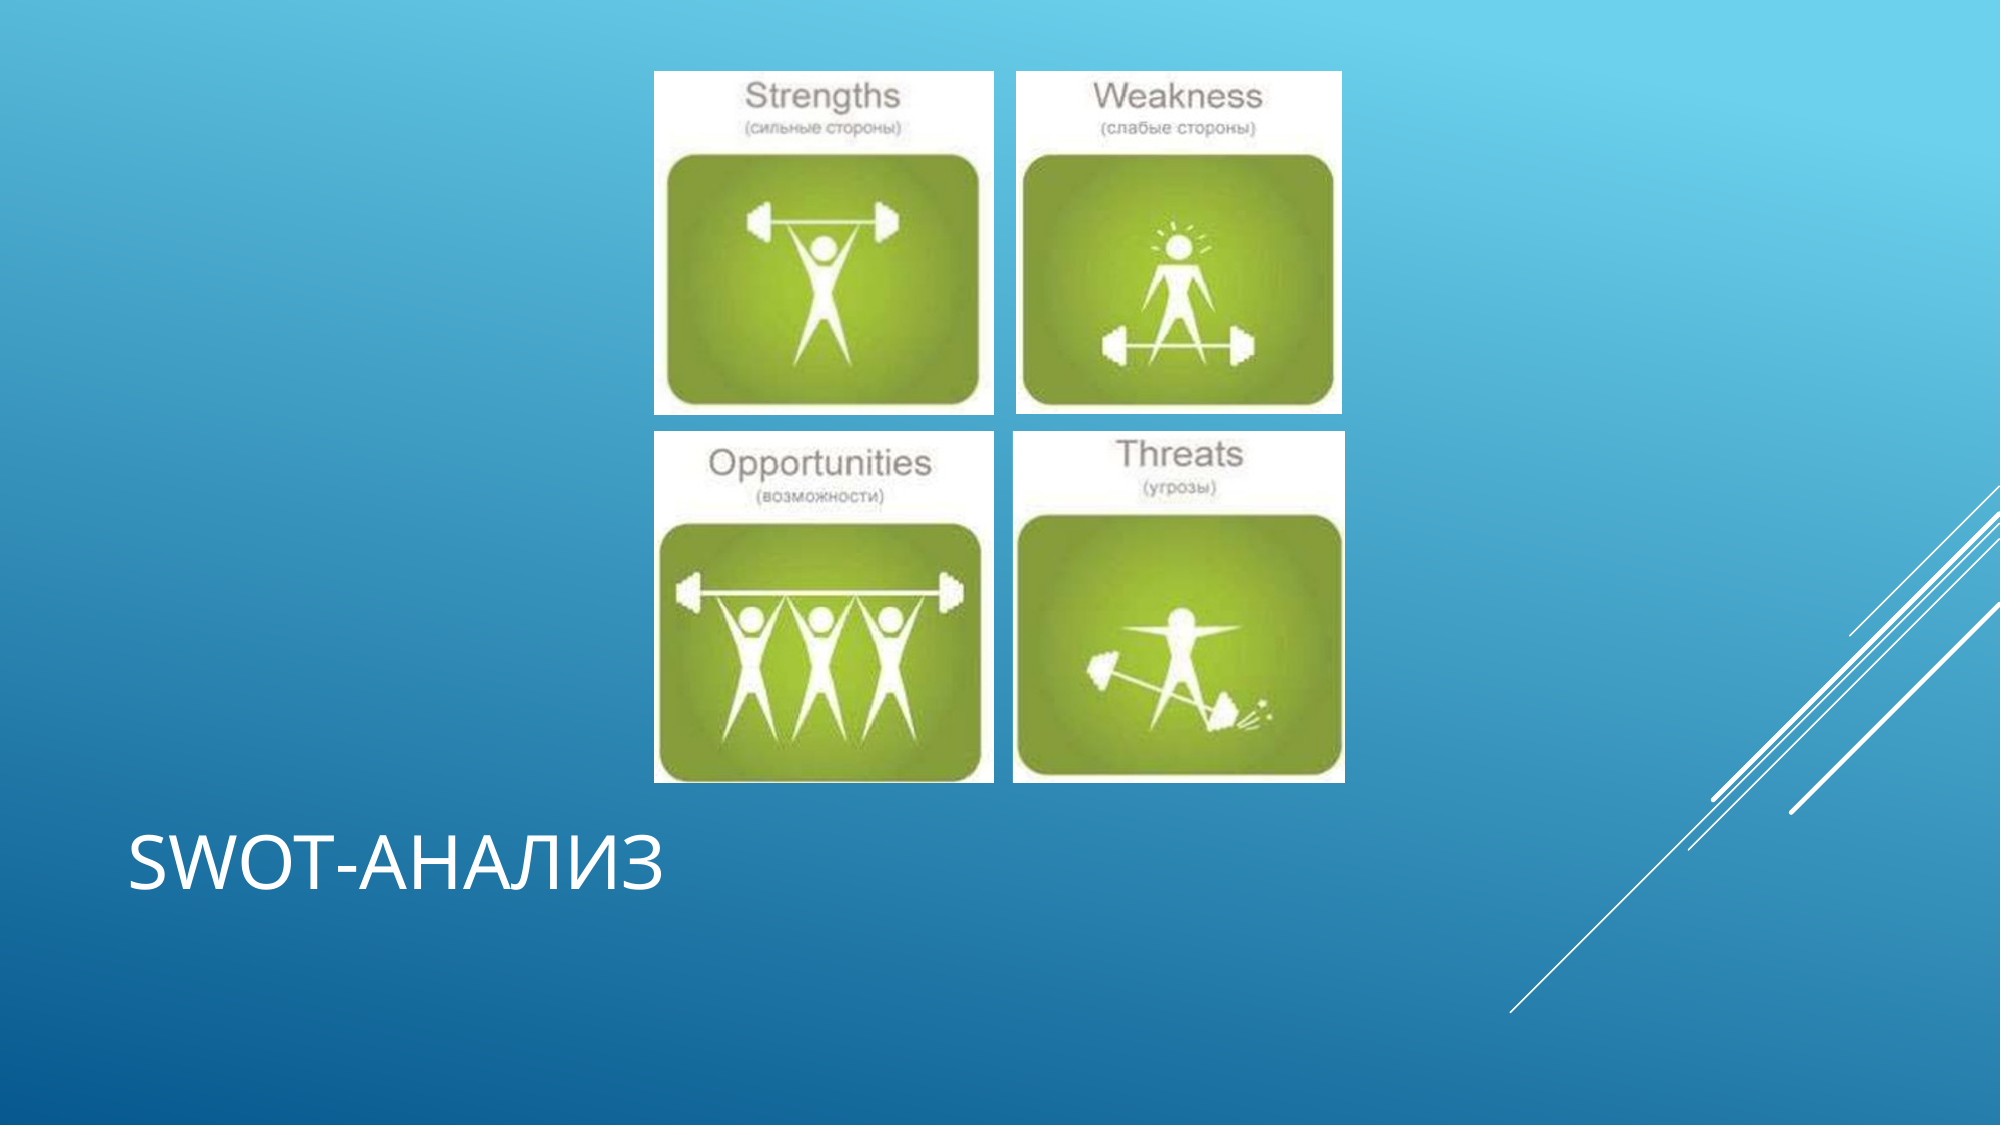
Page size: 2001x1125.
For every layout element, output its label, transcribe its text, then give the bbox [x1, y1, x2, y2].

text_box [654, 71, 1346, 783]
title SWOT-анализ [112, 736, 1513, 984]
